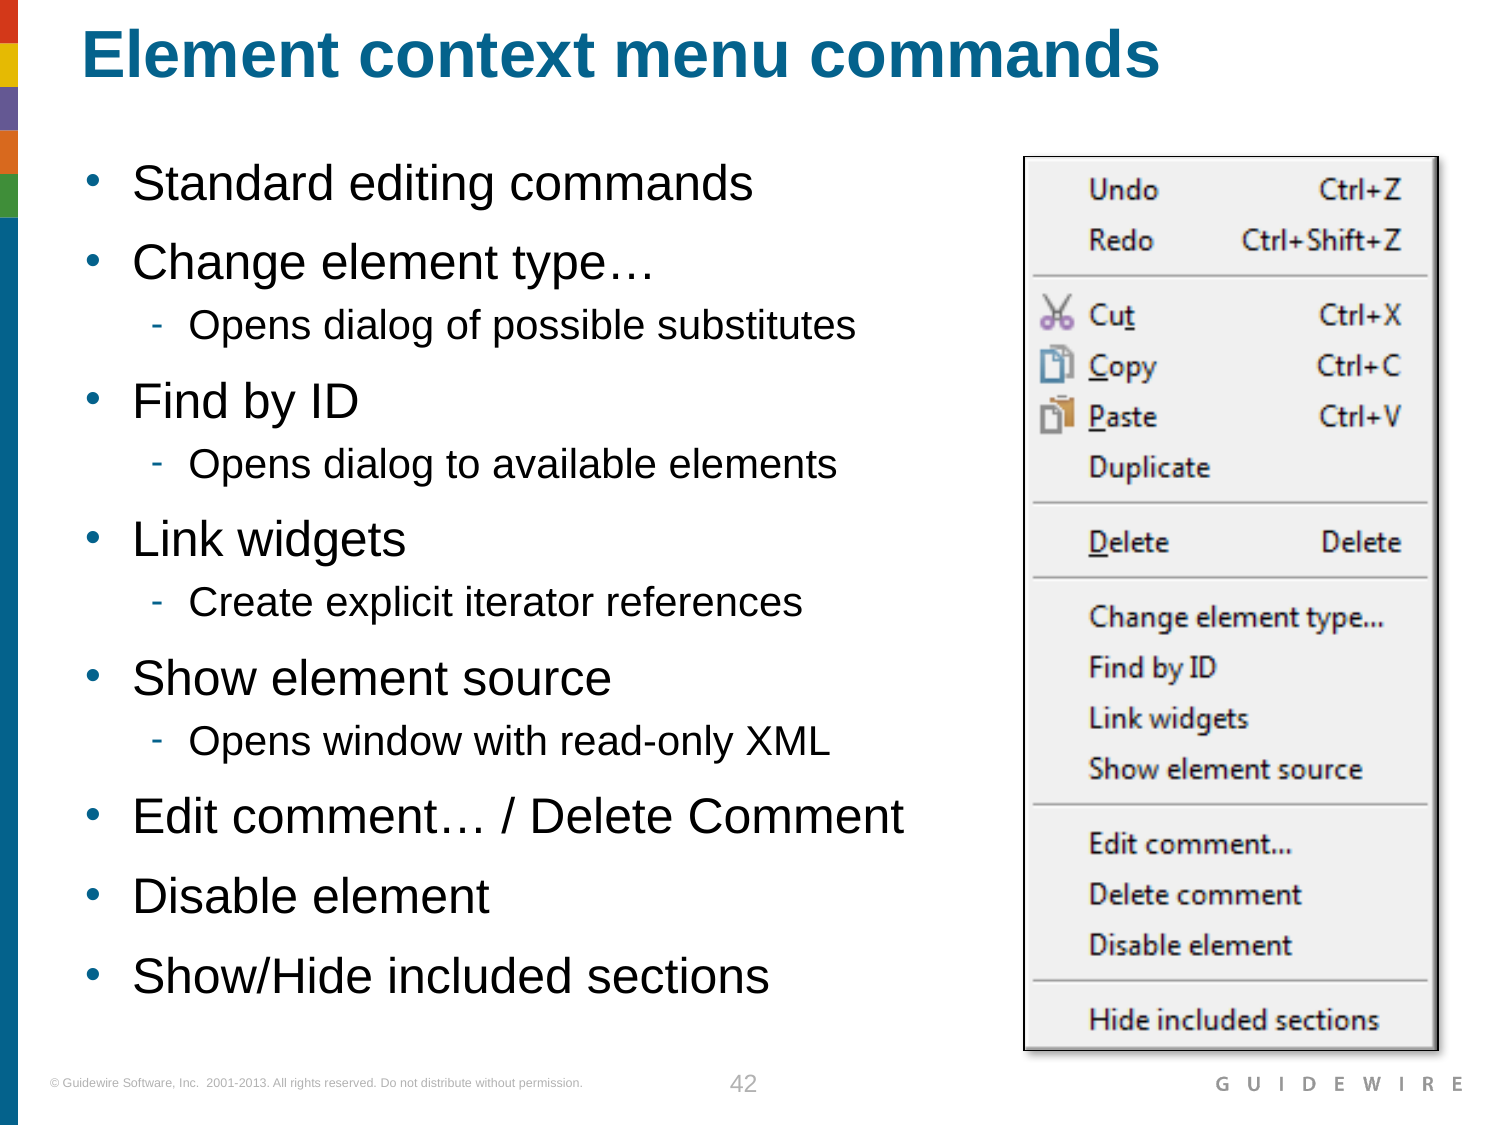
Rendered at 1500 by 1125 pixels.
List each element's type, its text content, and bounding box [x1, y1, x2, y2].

picture [1215, 1073, 1480, 1096]
picture [1024, 156, 1438, 1051]
list Standard editing commands Change element type… Opens dialog of possible substitutes Find by ID Opens dialog to available elements Link widgets Create explicit iterator references Show element source Opens window with read-only XML Edit comment… / Delete Comment Disable element Show/Hide included sections [85, 149, 993, 1050]
title Element context menu commands [81, 19, 1446, 142]
